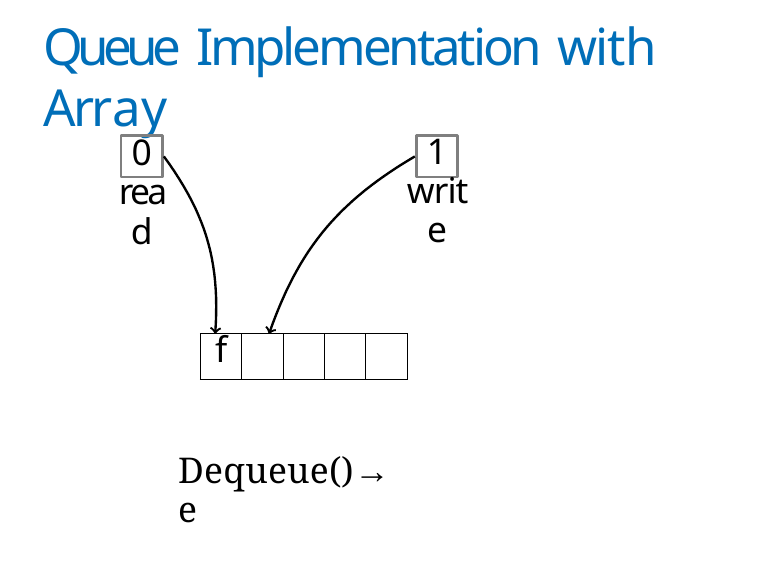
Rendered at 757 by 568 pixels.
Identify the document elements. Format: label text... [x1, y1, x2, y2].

table_header [242, 334, 283, 379]
text_box 0 read [109, 130, 174, 252]
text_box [162, 154, 222, 335]
table_header [325, 342, 365, 379]
table_header [284, 342, 324, 379]
text_box Dequeue()→ e [176, 451, 415, 530]
text_box 1 write [400, 130, 474, 250]
table_header [366, 342, 407, 379]
title Queue Implementation with Array [41, 11, 715, 137]
table_header f [201, 334, 241, 379]
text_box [264, 154, 417, 335]
